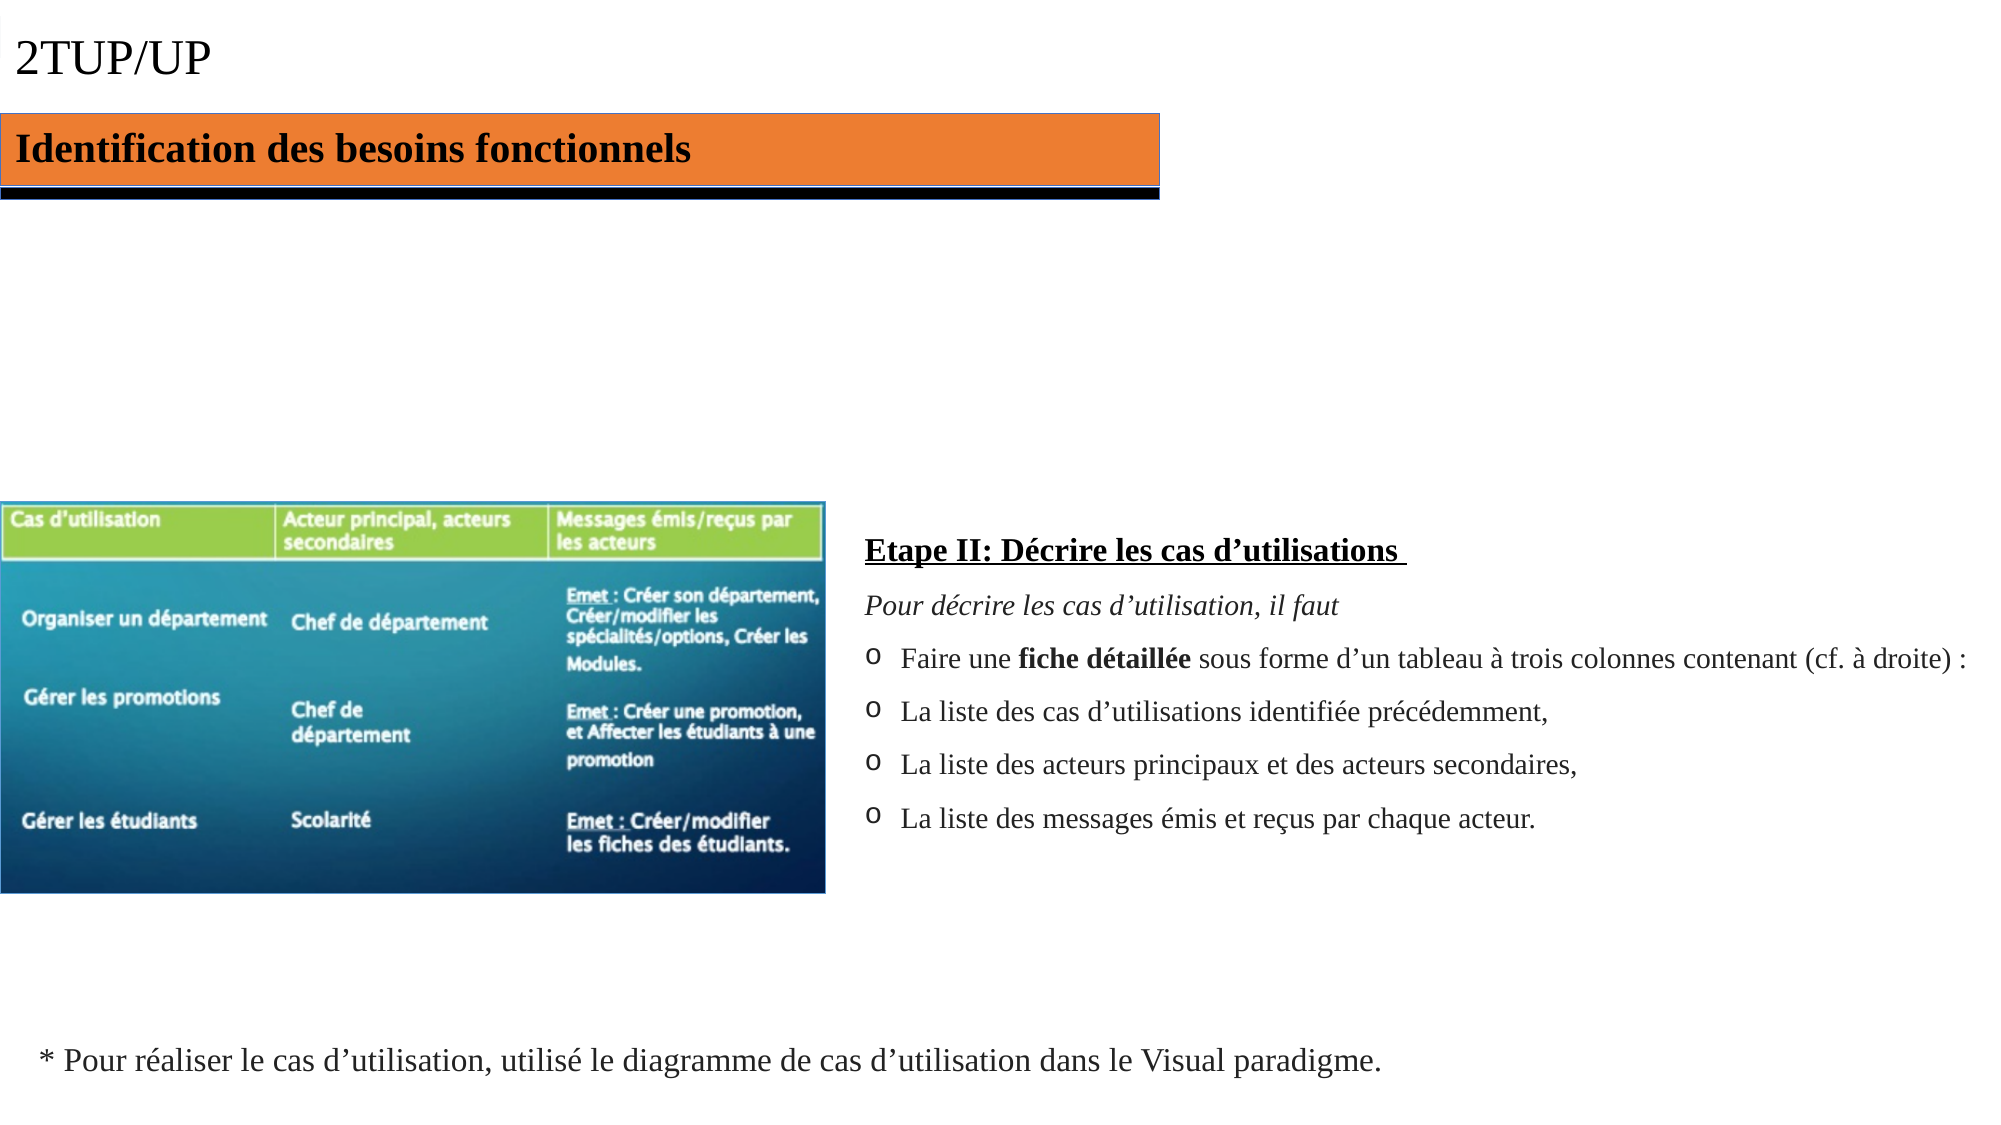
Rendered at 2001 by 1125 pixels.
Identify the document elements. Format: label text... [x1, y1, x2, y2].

picture [0, 501, 826, 894]
title 2TUP/UP [0, 29, 1971, 87]
text_box Identification des besoins fonctionnels [0, 113, 1160, 186]
text_box * Pour réaliser le cas d’utilisation, utilisé le diagramme de cas d’utilisation dans le Visual paradigme. [23, 1010, 1457, 1103]
text_box [0, 187, 1160, 200]
list Etape II: Décrire les cas d’utilisations Pour décrire les cas d’utilisation, il faut Faire une fiche détaillée sous forme d’un tableau à trois colonnes contenant (cf. à droite) : La liste des cas d’utilisations identifiée précédemment, La liste des acteurs principaux et des acteurs secondaires, La liste des messages émis et reçus par chaque acteur. [849, 500, 1985, 894]
